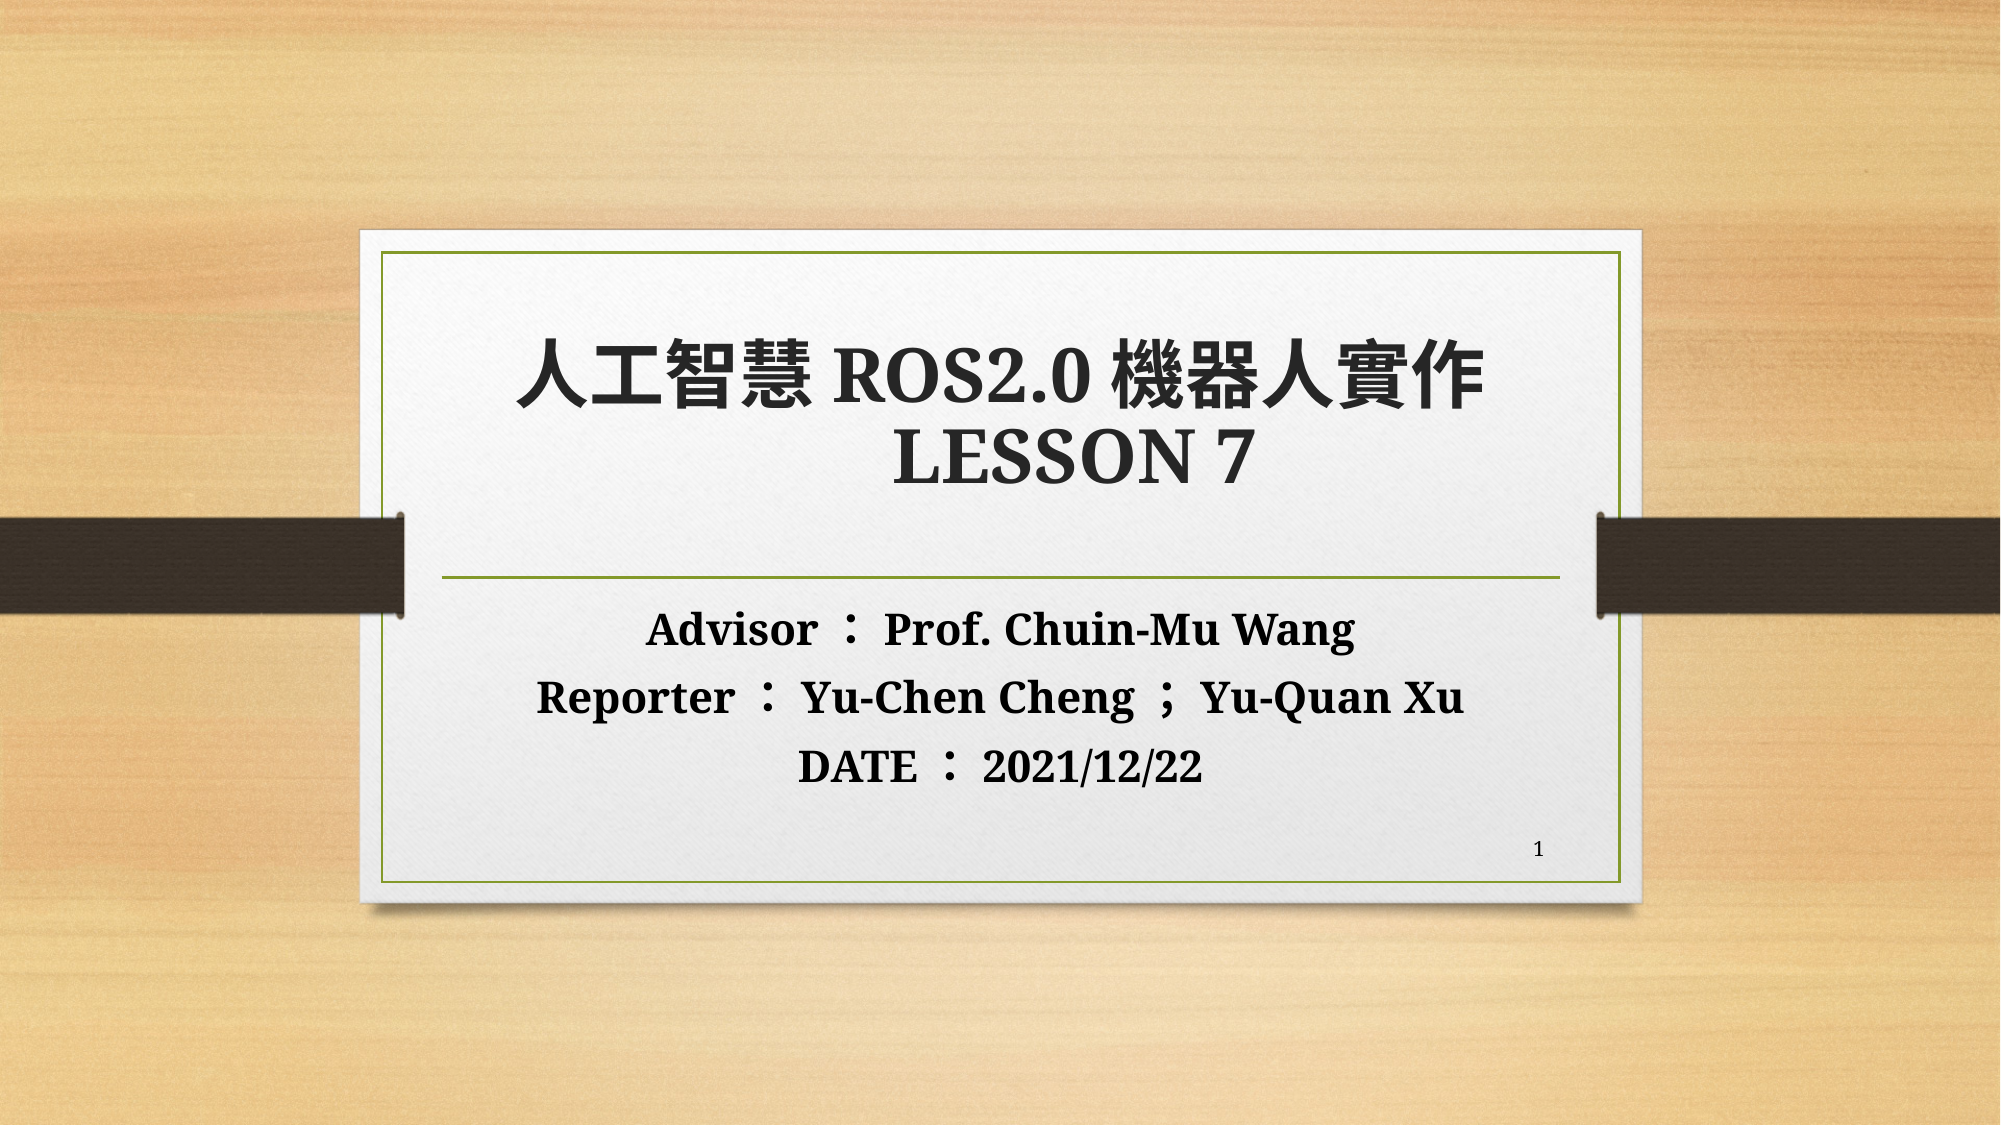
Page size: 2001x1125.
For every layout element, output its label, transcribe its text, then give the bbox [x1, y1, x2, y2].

subtitle Advisor：Prof. Chuin-Mu Wang Reporter：Yu-Chen Cheng；Yu-Quan Xu DATE：2021/12/22 [441, 600, 1560, 817]
slide_number 1 [1469, 826, 1560, 873]
title 人工智慧ROS2.0機器人實作 LESSON 7 [440, 327, 1559, 508]
picture [0, 0, 2001, 1125]
